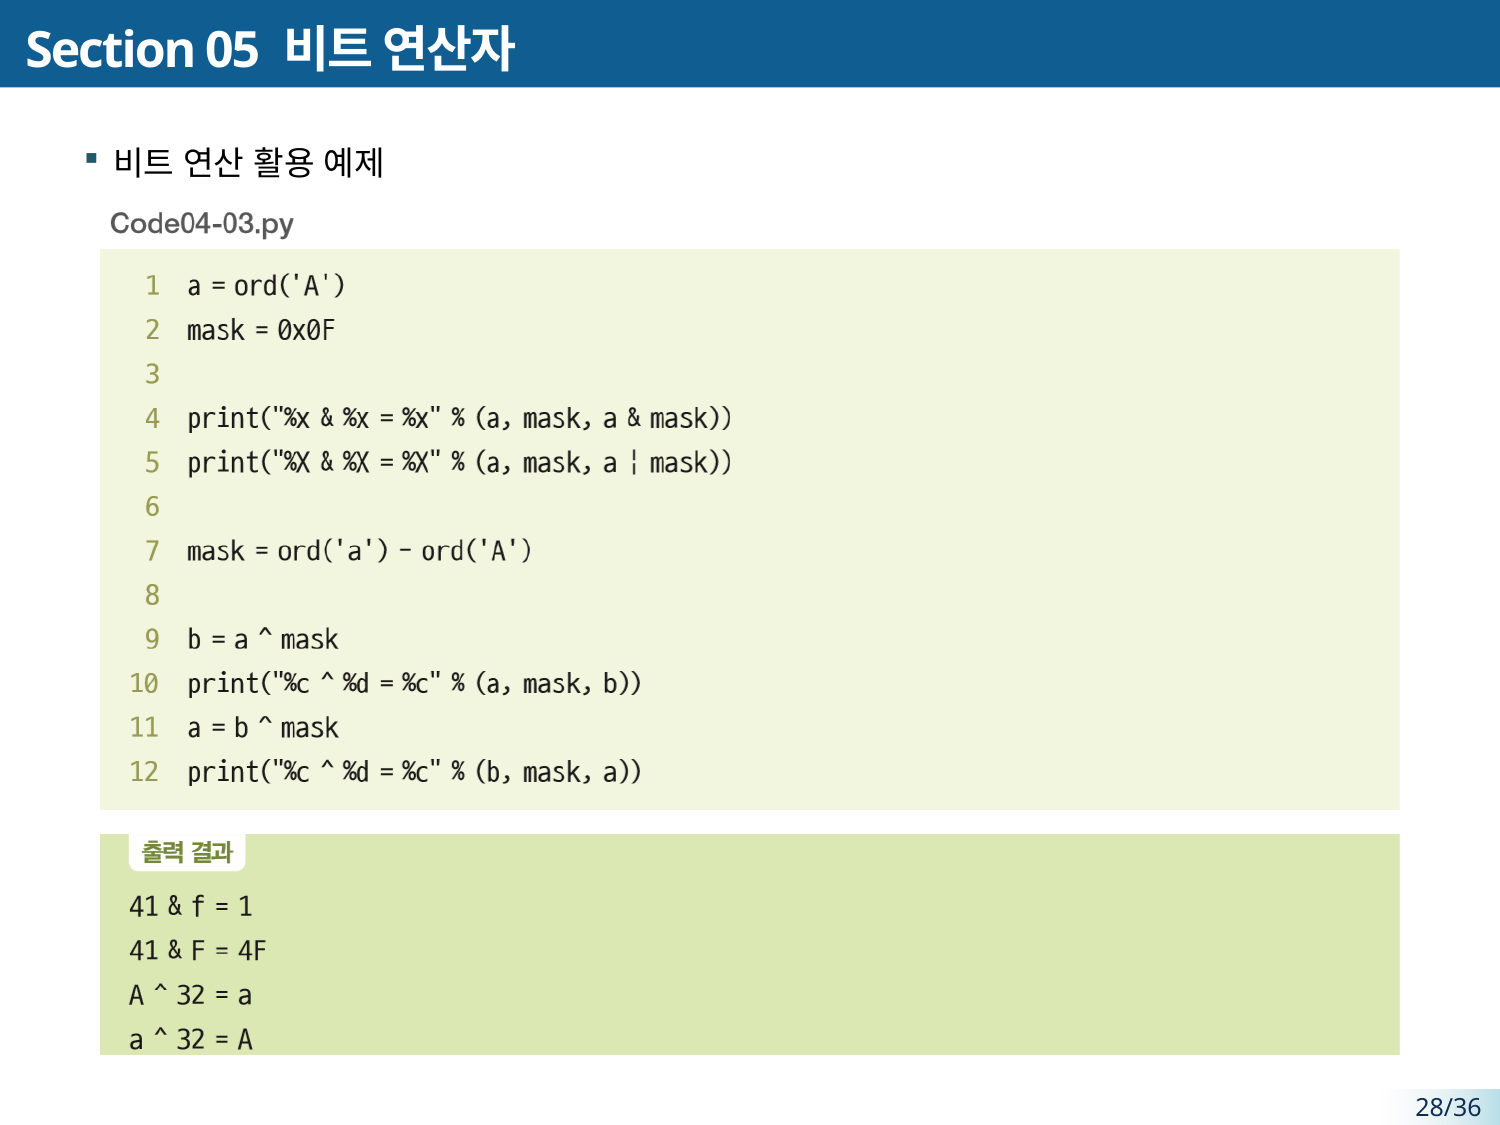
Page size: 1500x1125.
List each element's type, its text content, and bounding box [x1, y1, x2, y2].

title Section 05 비트 연산자 [10, 8, 1288, 87]
list 비트 연산 활용 예제 [10, 126, 1481, 1057]
picture [92, 207, 1401, 1055]
